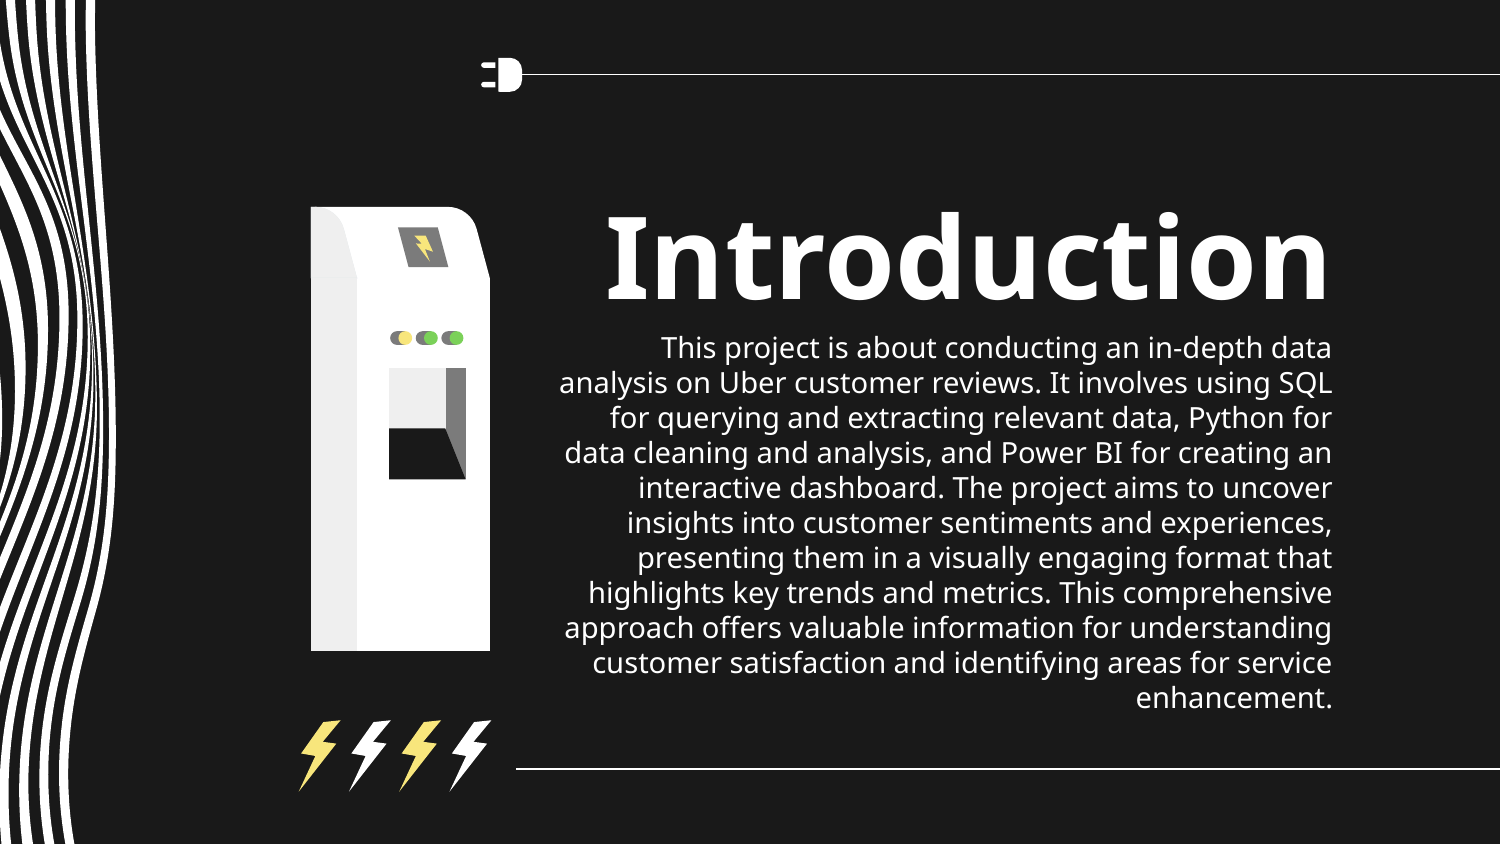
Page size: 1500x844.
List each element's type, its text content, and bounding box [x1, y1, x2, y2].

subtitle This project is about conducting an in-depth data analysis on Uber customer reviews. It involves using SQL for querying and extracting relevant data, Python for data cleaning and analysis, and Power BI for creating an interactive dashboard. The project aims to uncover insights into customer sentiments and experiences, presenting them in a visually engaging format that highlights key trends and metrics. This comprehensive approach offers valuable information for understanding customer satisfaction and identifying areas for service enhancement. [537, 392, 1348, 652]
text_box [310, 206, 491, 652]
title Introduction [557, 192, 1348, 316]
